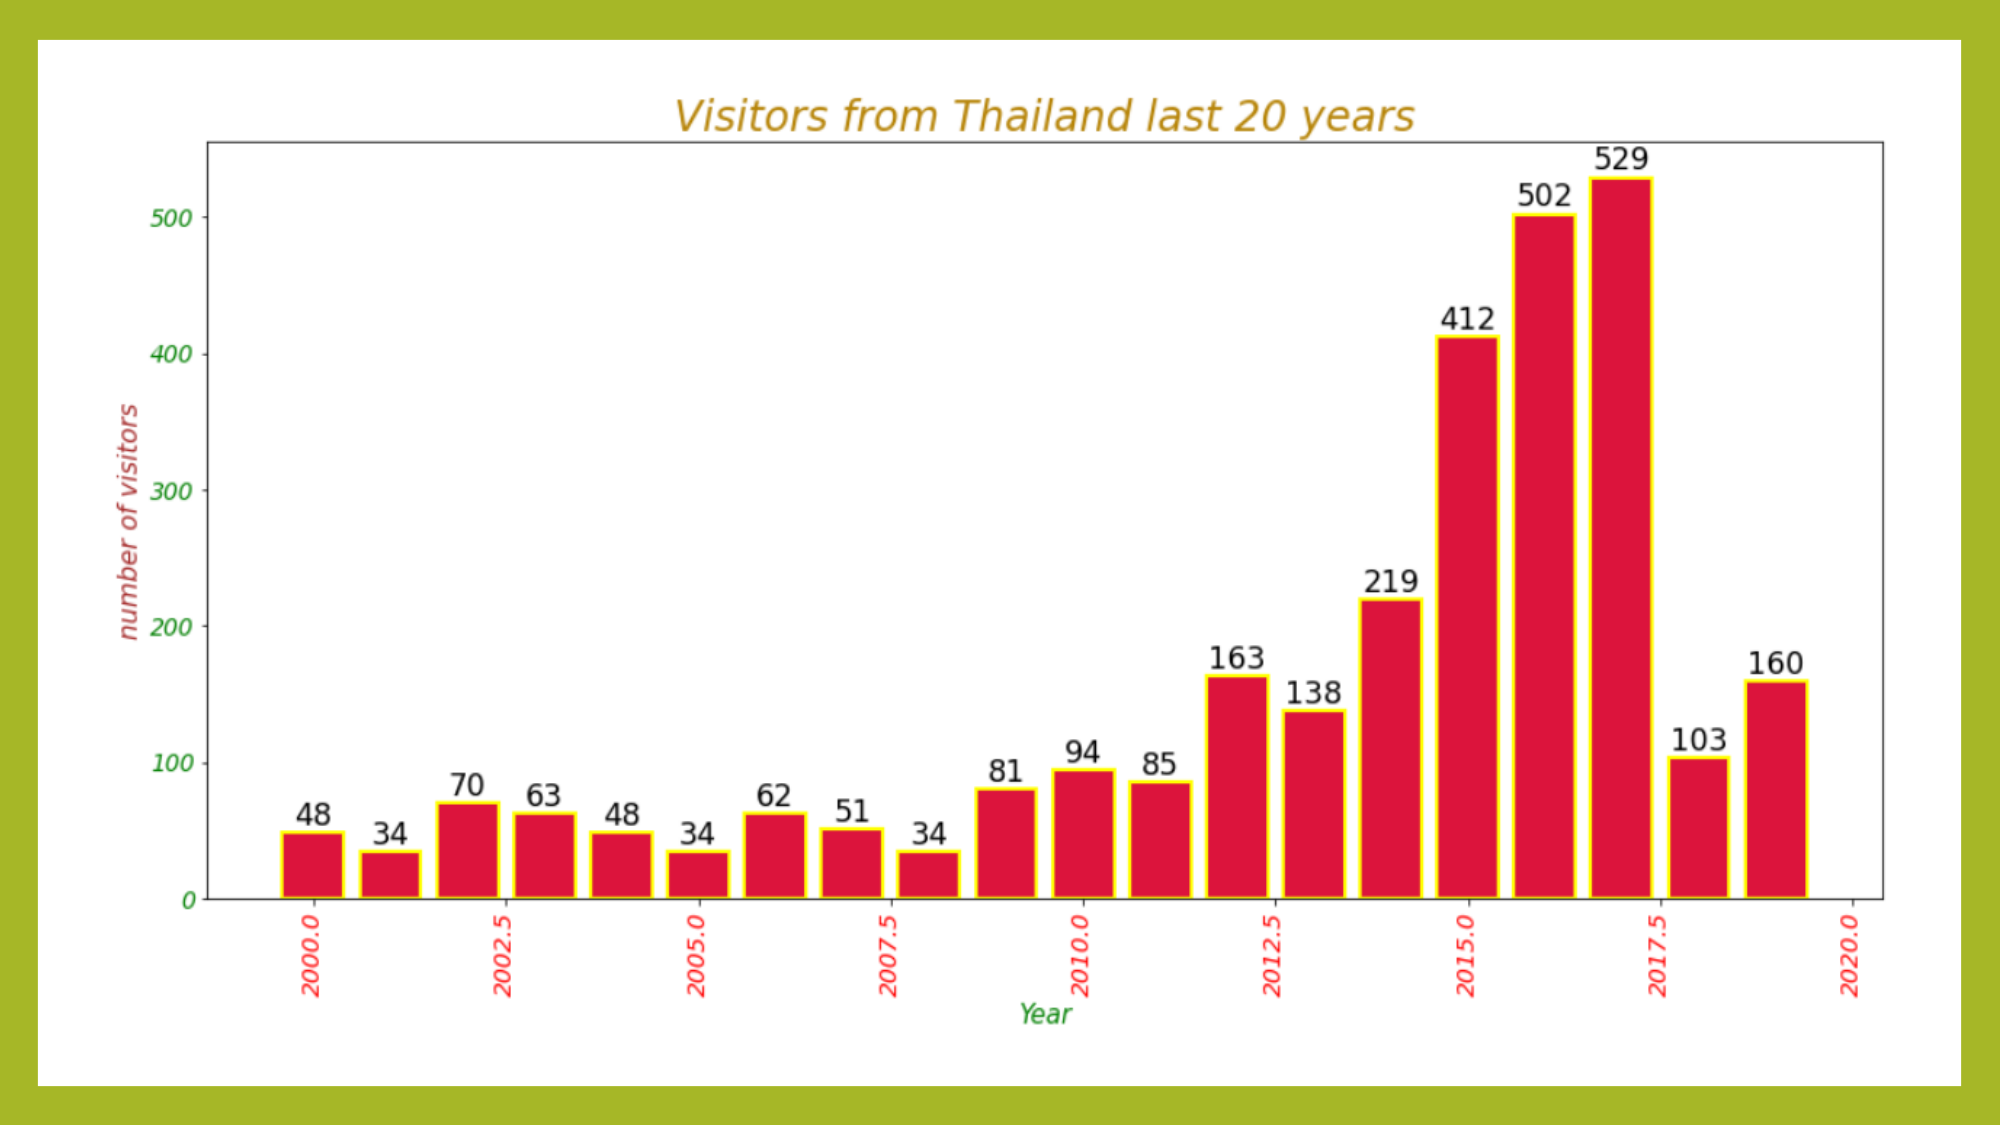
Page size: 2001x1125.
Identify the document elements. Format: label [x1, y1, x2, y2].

picture [71, 77, 1932, 1058]
